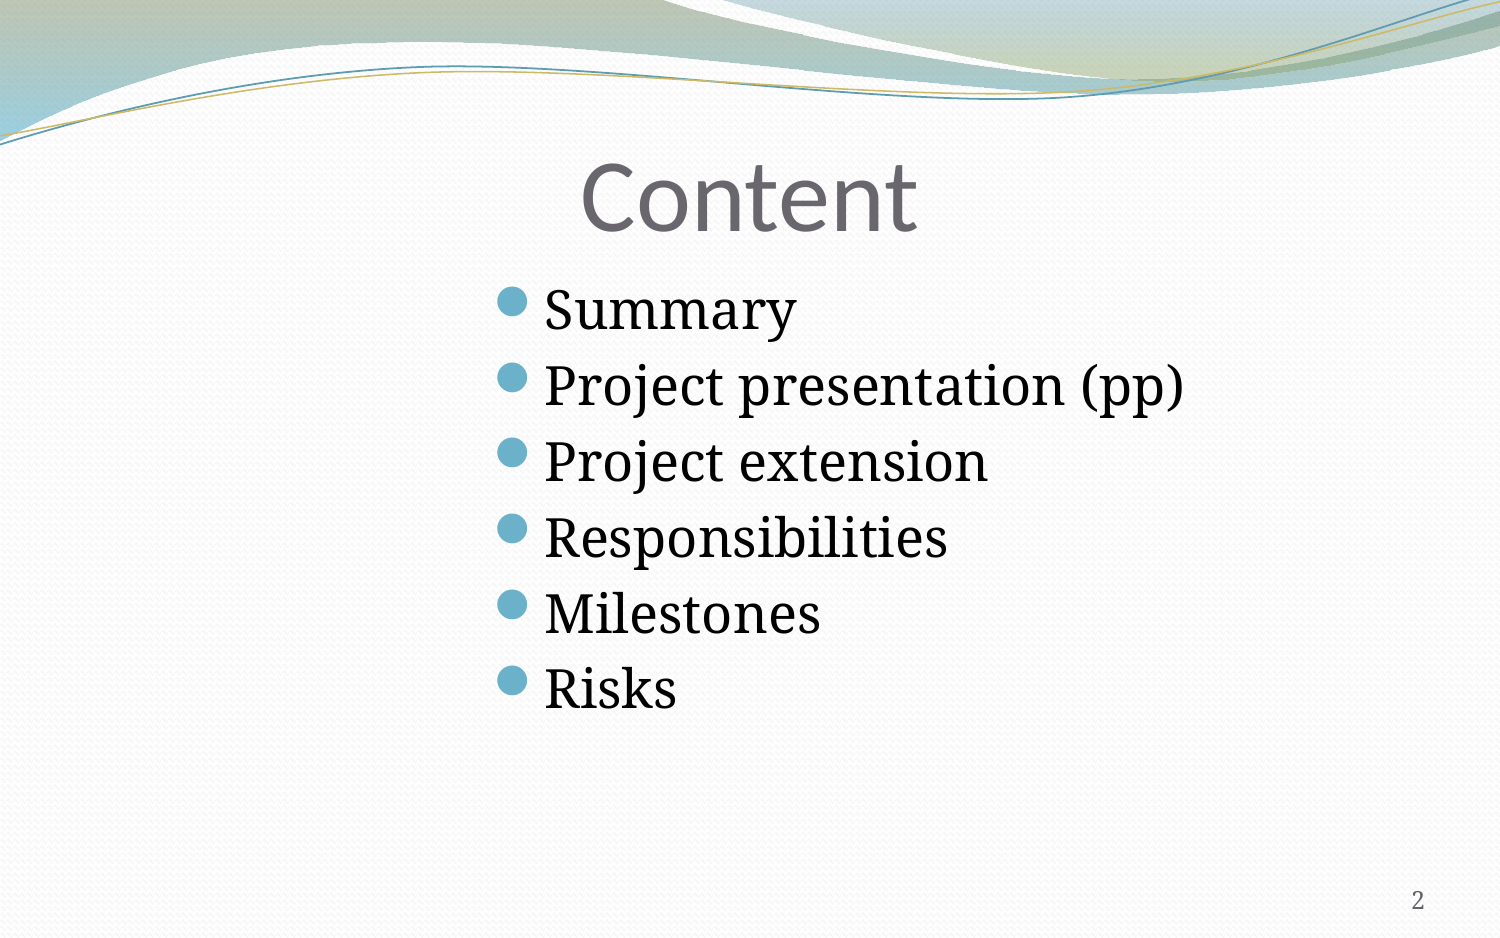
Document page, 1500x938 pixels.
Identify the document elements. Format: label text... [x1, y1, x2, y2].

title Content [75, 96, 1425, 253]
slide_number 2 [1299, 868, 1425, 919]
list Summary Project presentation (pp) Project extension Responsibilities Milestones Risks [478, 267, 1211, 868]
